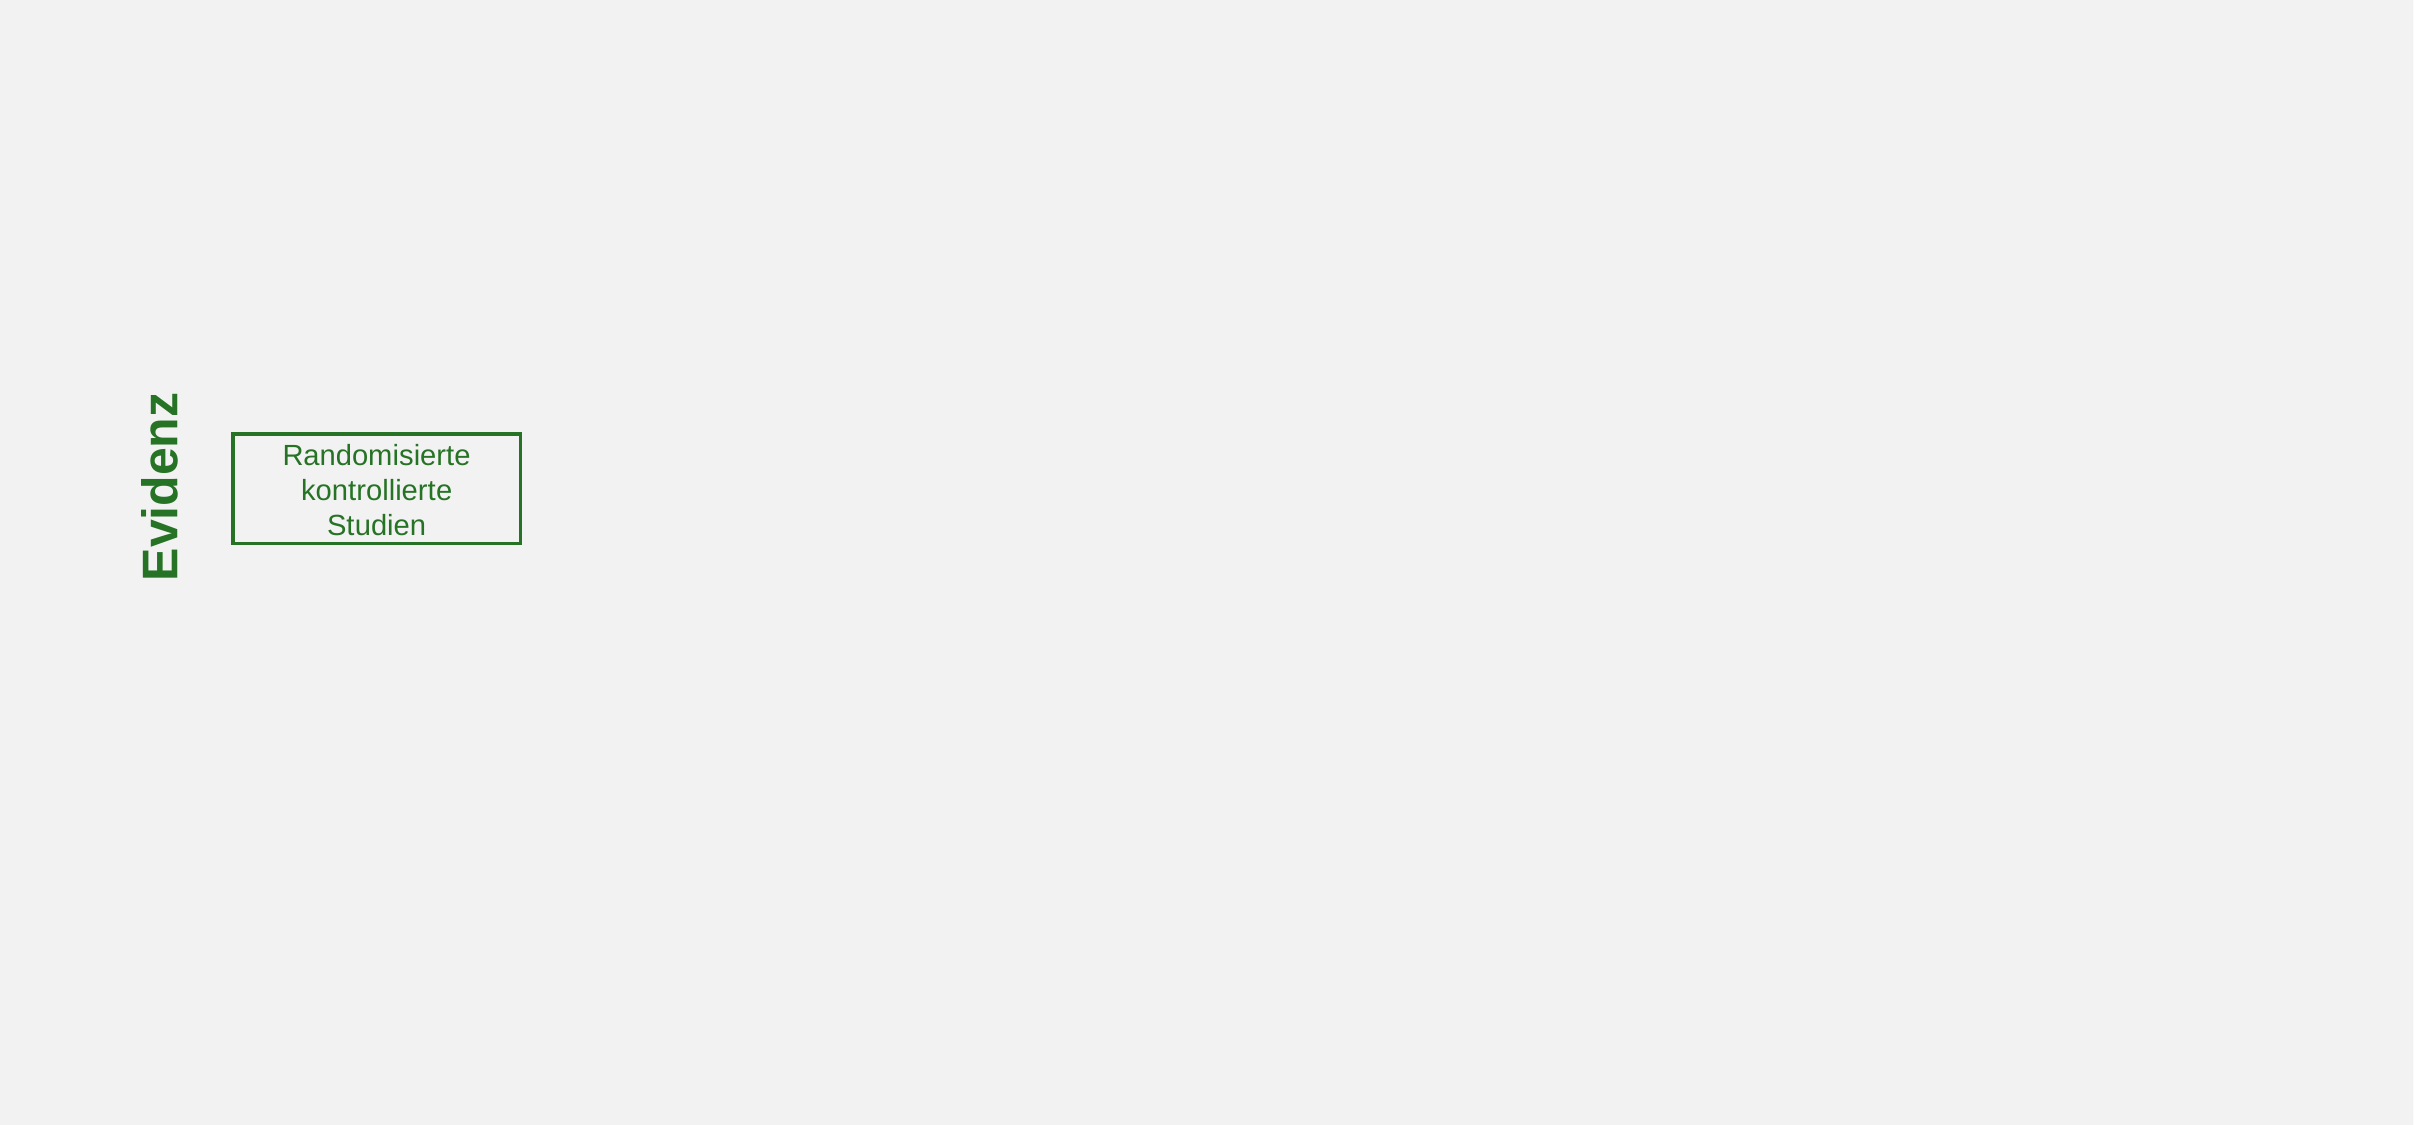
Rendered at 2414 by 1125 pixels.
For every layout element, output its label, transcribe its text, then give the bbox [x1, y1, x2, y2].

text_box Evidenz [119, 376, 195, 597]
text_box Randomisierte kontrollierte Studien [231, 432, 522, 545]
